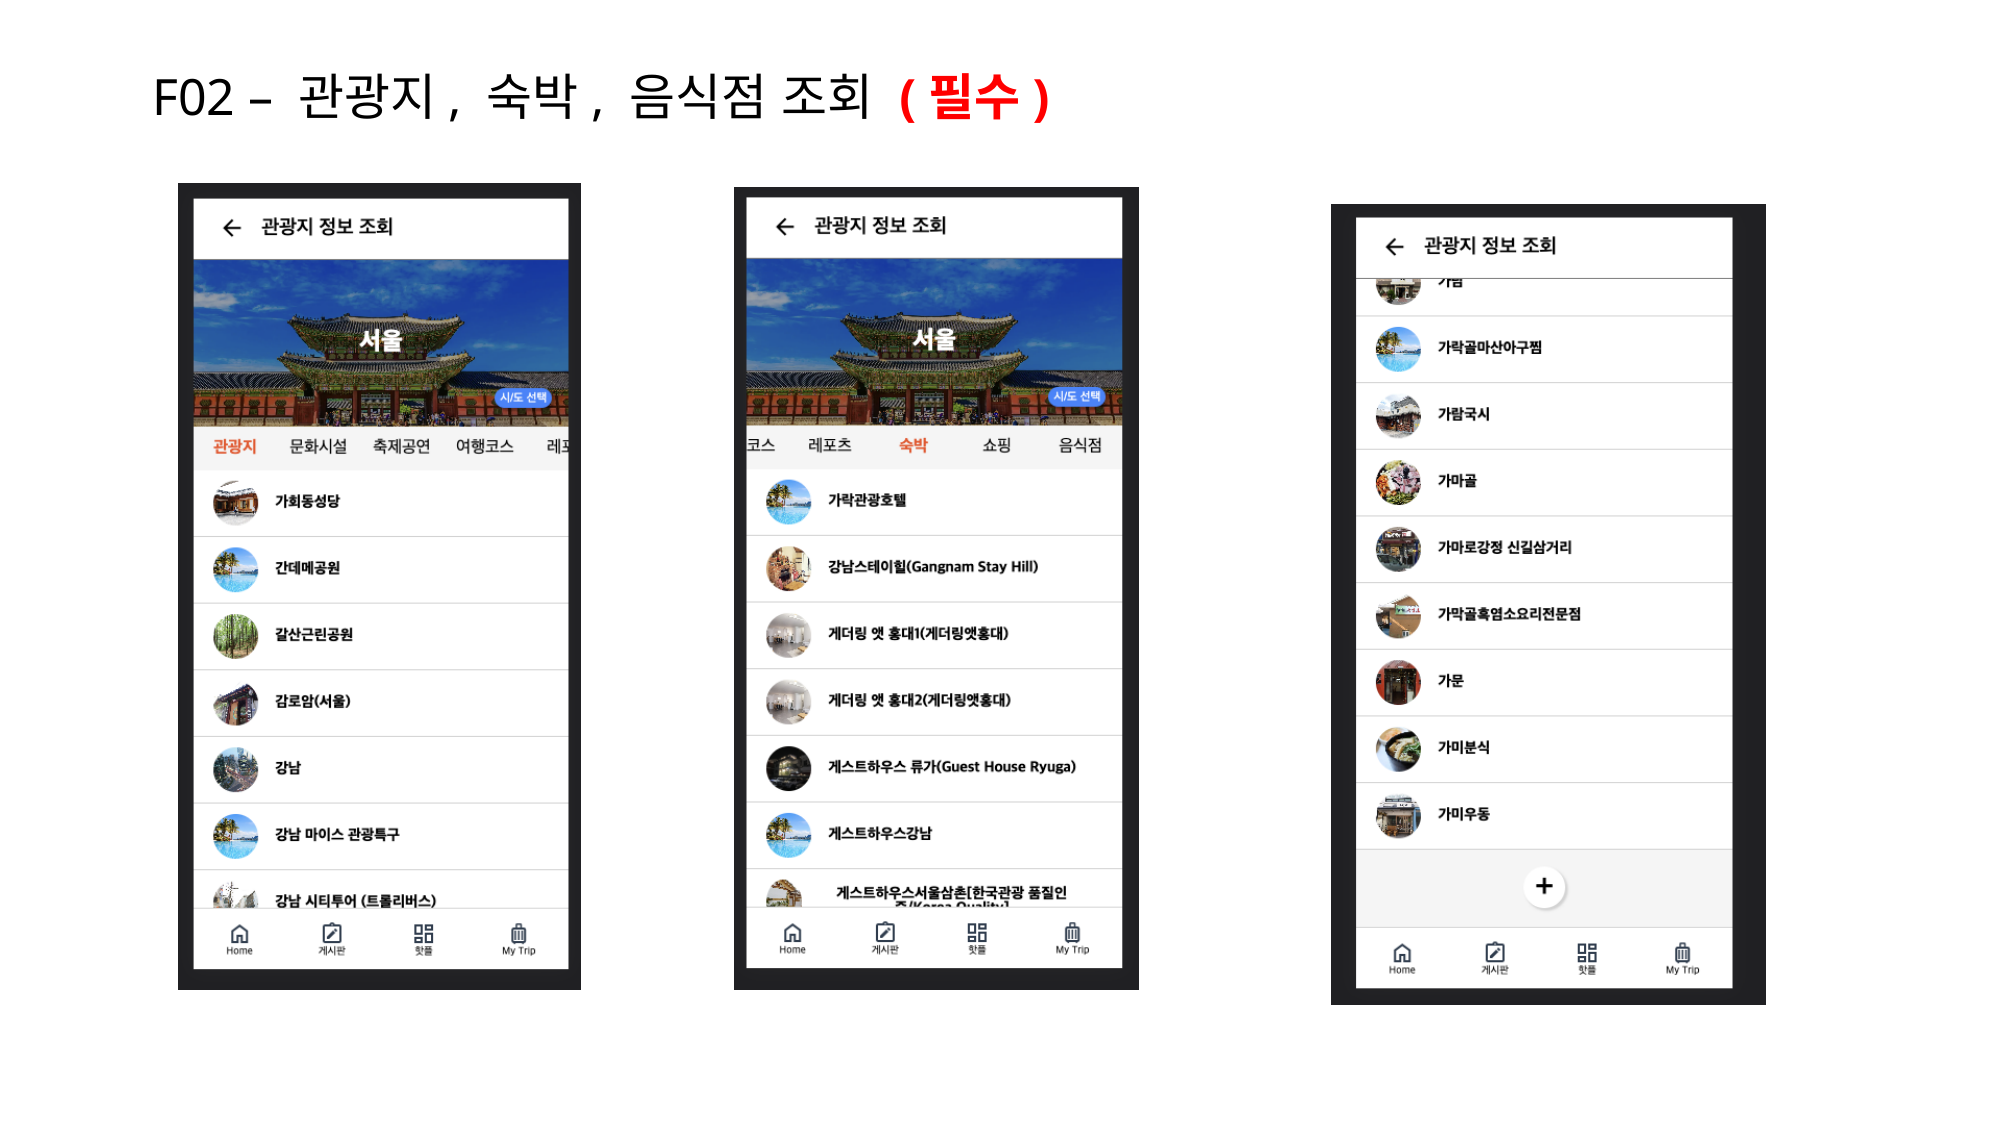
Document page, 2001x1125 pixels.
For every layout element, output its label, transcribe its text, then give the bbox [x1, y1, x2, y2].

title F02 – 관광지, 숙박, 음식점 조회 (필수) [137, 59, 1863, 140]
picture [734, 187, 1139, 990]
picture [178, 183, 581, 990]
picture [1331, 204, 1766, 1005]
